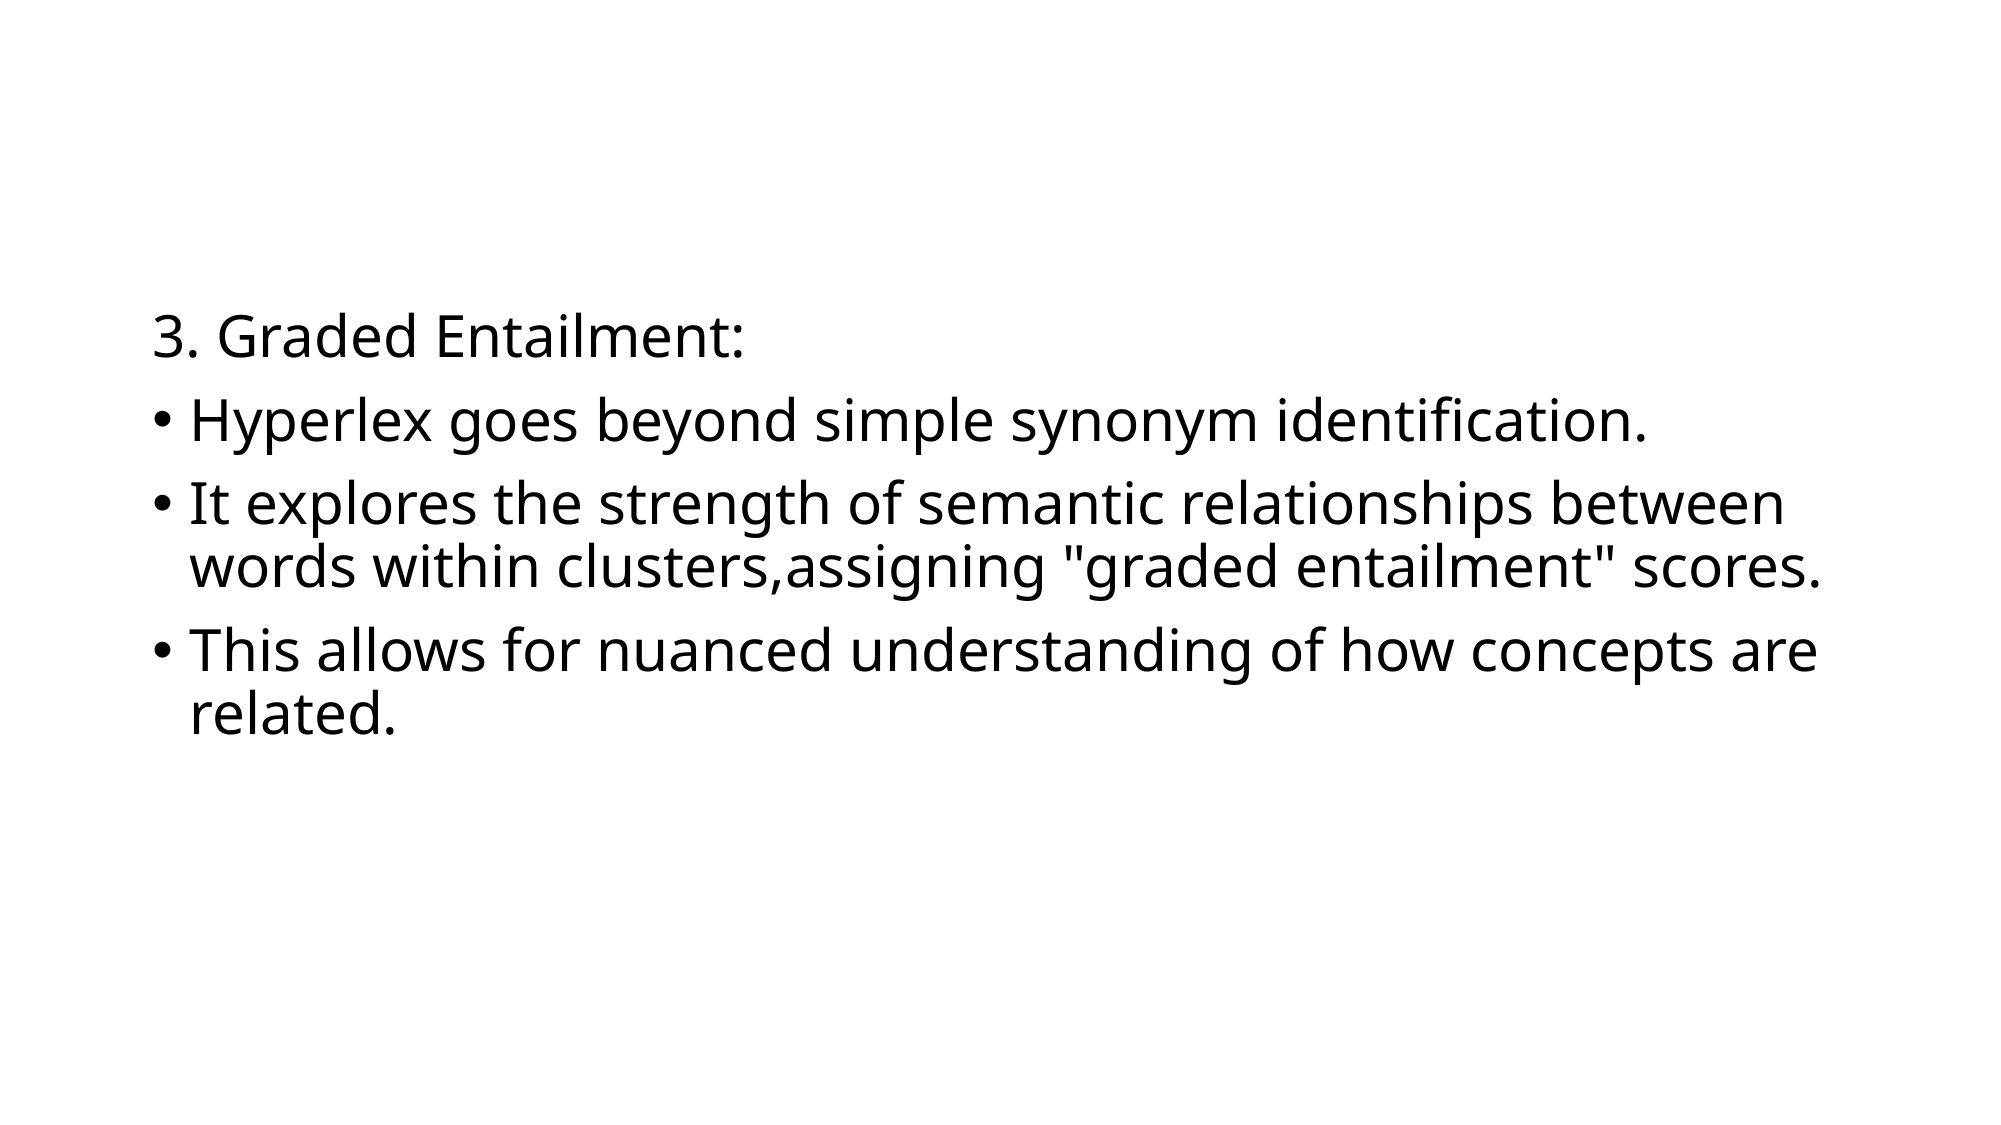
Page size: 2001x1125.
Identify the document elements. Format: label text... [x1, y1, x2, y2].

list 3. Graded Entailment: Hyperlex goes beyond simple synonym identification. It explores the strength of semantic relationships between words within clusters,assigning "graded entailment" scores. This allows for nuanced understanding of how concepts are related. [137, 299, 1863, 1014]
